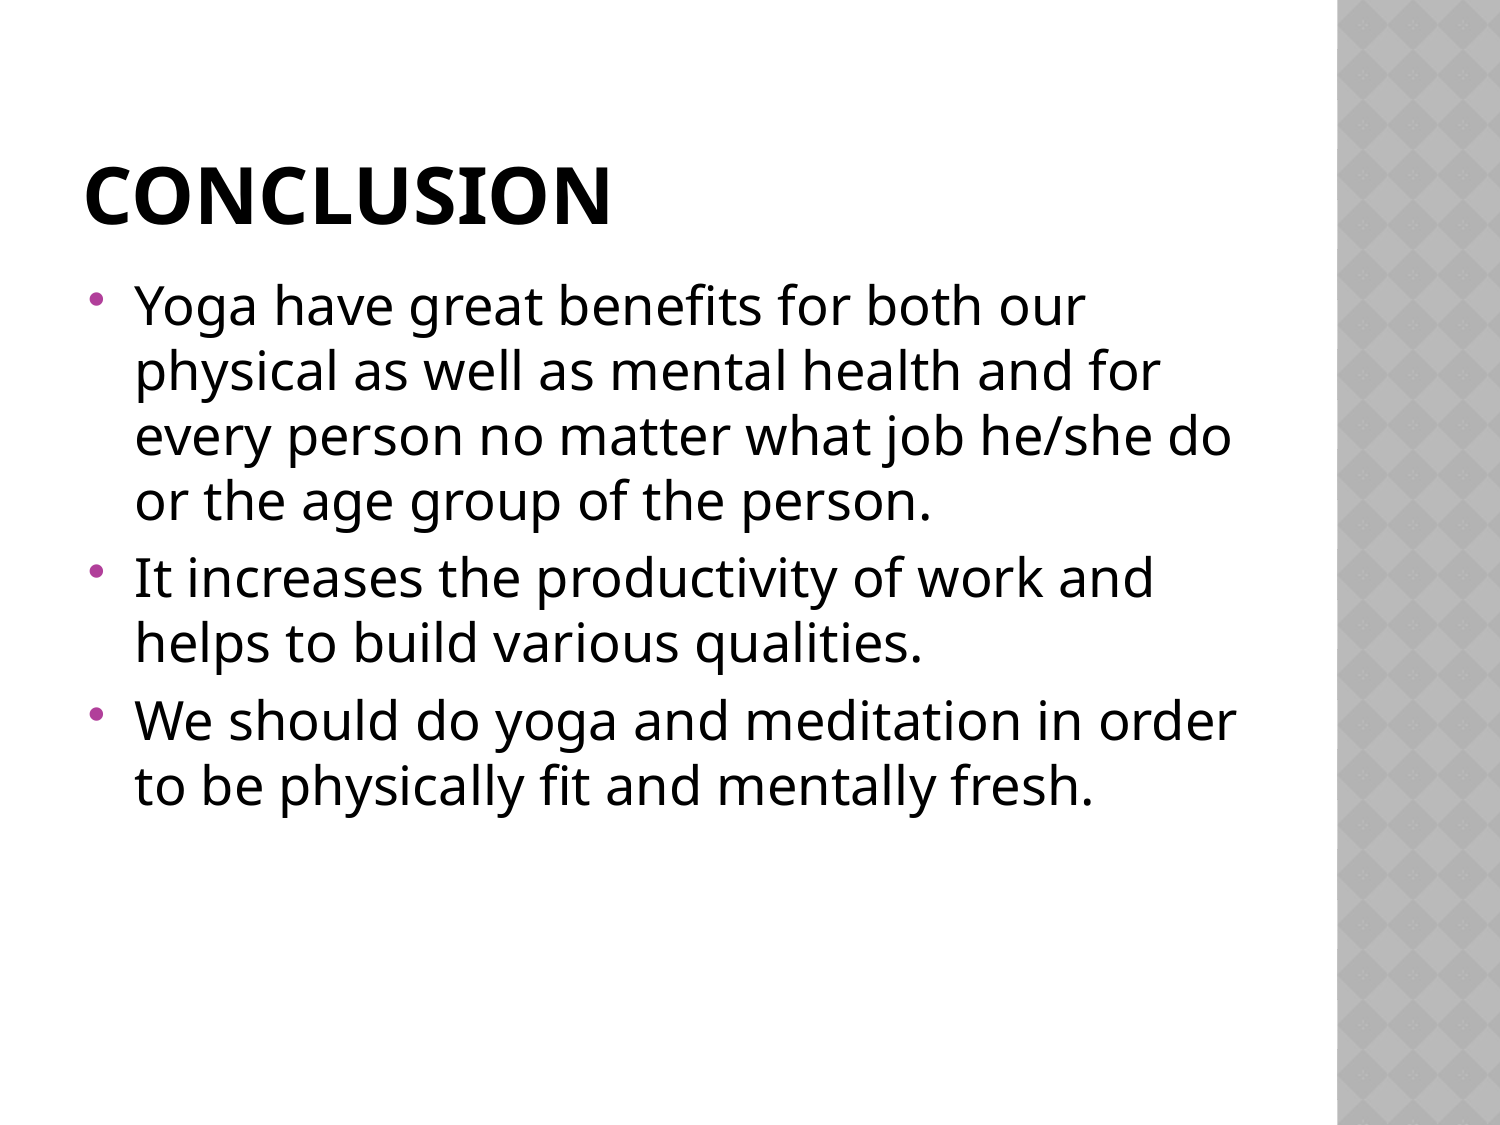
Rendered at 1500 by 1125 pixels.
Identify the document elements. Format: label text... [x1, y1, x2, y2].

title CONCLUSION [75, 52, 1263, 240]
list Yoga have great benefits for both our physical as well as mental health and for every person no matter what job he/she do or the age group of the person. It increases the productivity of work and helps to build various qualities. We should do yoga and meditation in order to be physically fit and mentally fresh. [75, 264, 1263, 1059]
